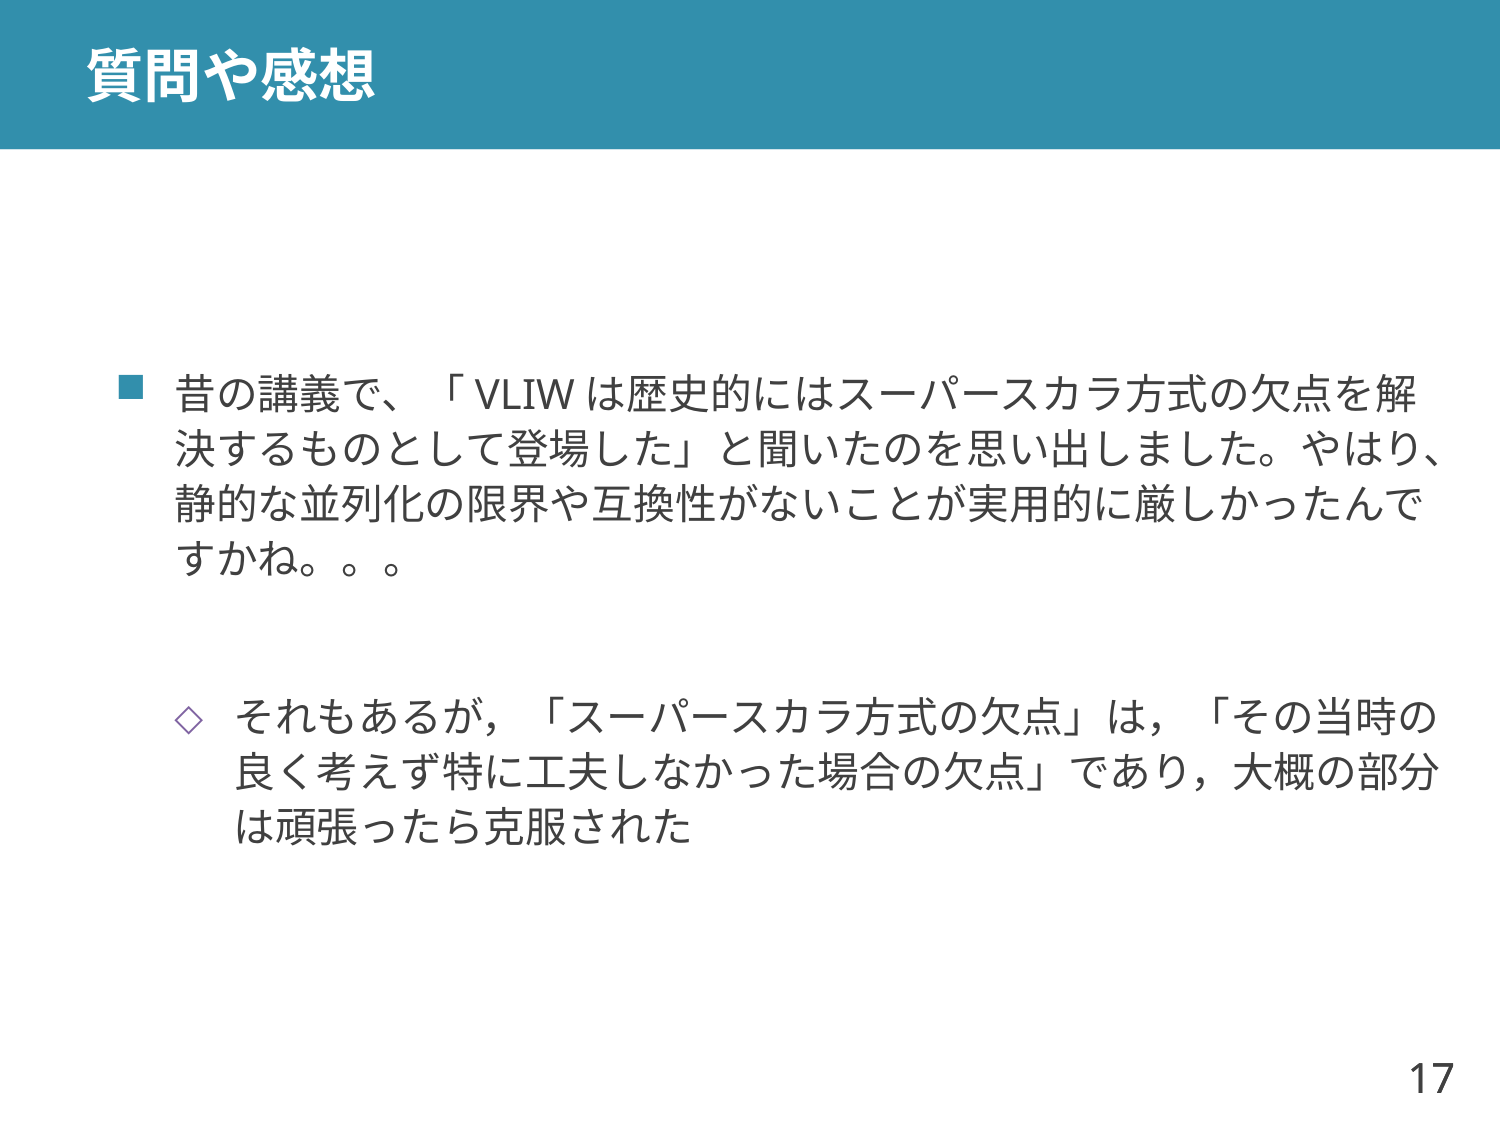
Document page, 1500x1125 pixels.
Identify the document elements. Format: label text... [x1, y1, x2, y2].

title 質問や感想 [70, 0, 1500, 150]
list 昔の講義で、「VLIWは歴史的にはスーパースカラ方式の欠点を解決するものとして登場した」と聞いたのを思い出しました。やはり、静的な並列化の限界や互換性がないことが実用的に厳しかったんですかね。。。 それもあるが，「スーパースカラ方式の欠点」は，「その当時の良く考えず特に工夫しなかった場合の欠点」であり，大概の部分は頑張ったら克服された [100, 178, 1459, 1036]
